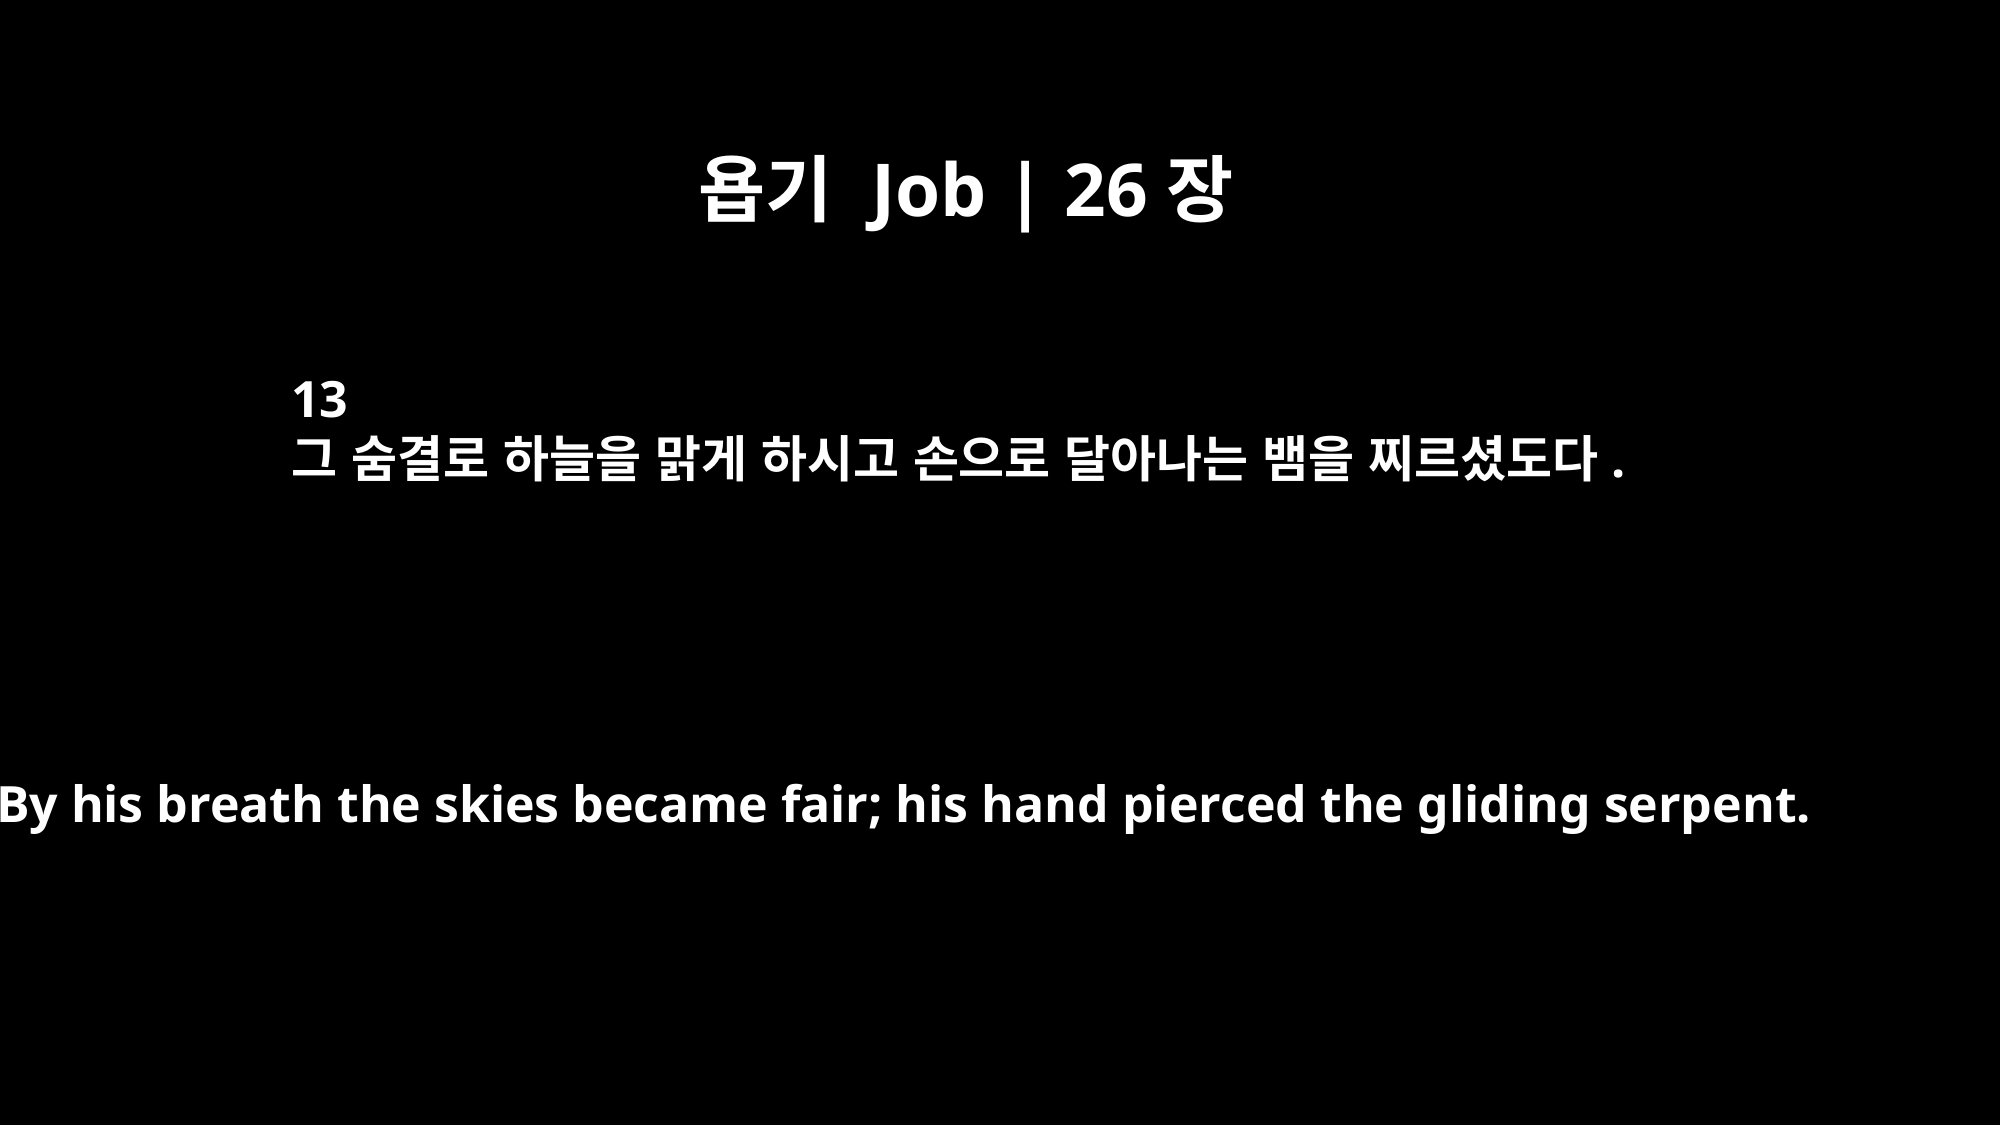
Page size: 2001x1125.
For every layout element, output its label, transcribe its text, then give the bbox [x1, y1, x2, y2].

text_box By his breath the skies became fair; his hand pierced the gliding serpent. [0, 764, 1827, 840]
text_box 욥기 Job | 26장 [683, 136, 1249, 239]
text_box 13 그 숨결로 하늘을 맑게 하시고 손으로 달아나는 뱀을 찌르셨도다. [276, 359, 1641, 495]
